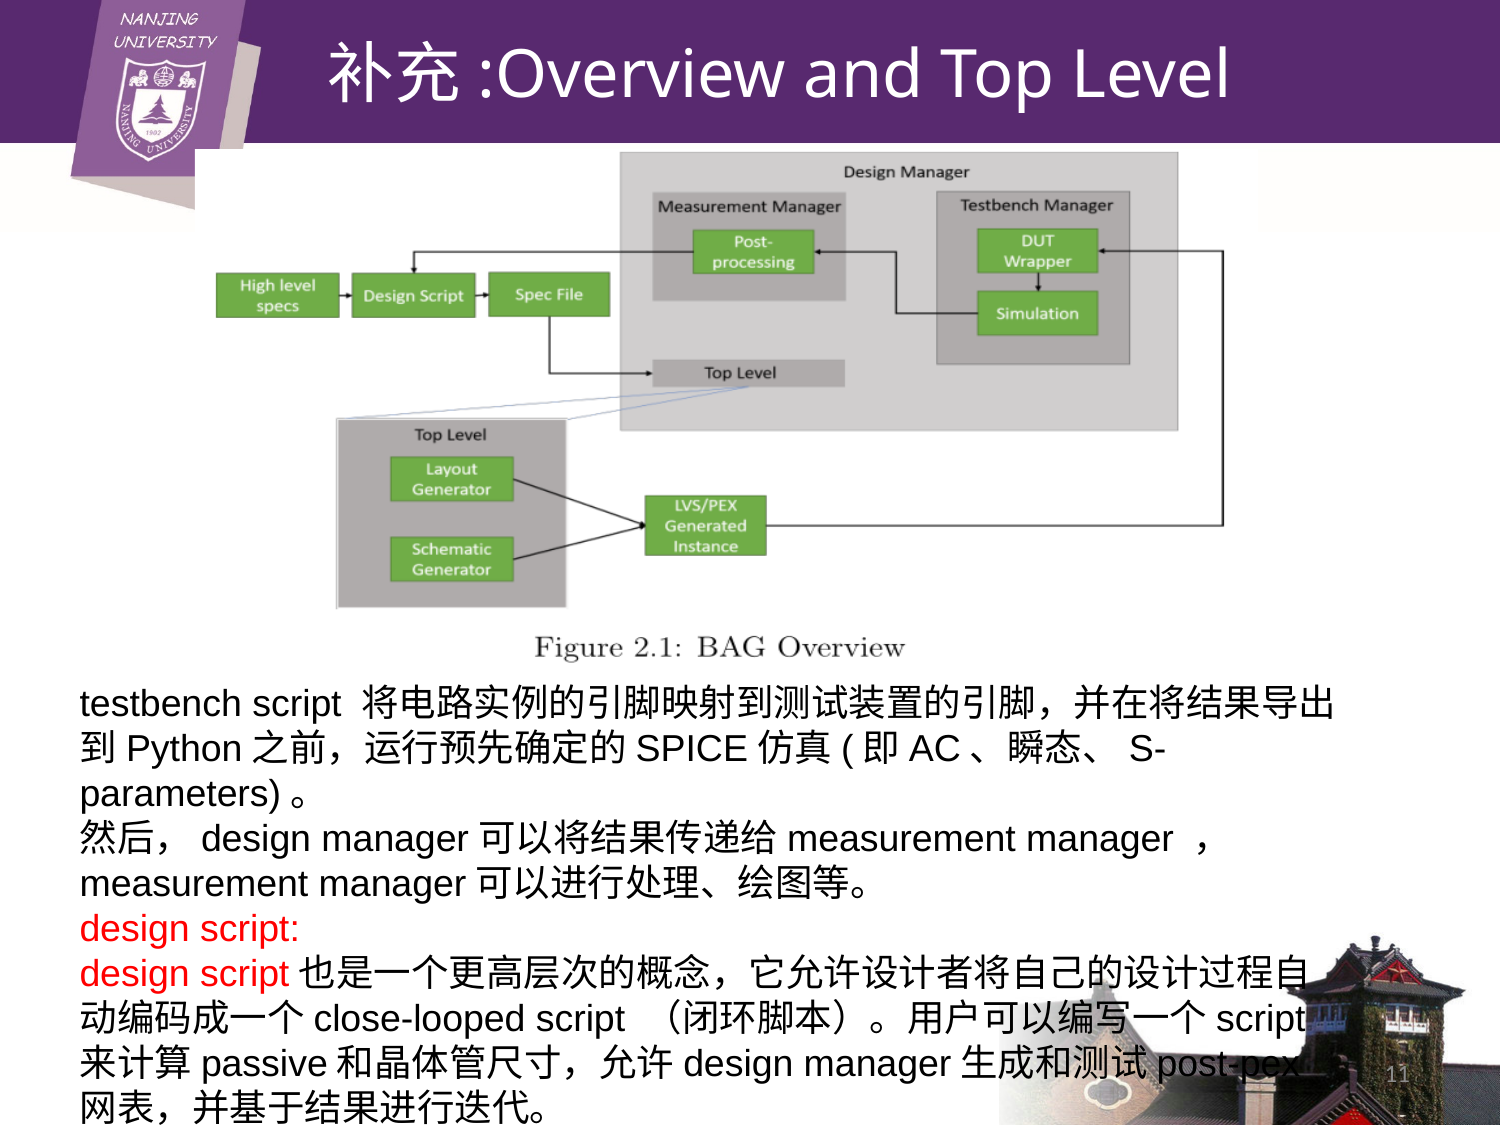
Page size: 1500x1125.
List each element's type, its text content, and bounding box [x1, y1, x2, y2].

text_box testbench script 将电路实例的引脚映射到测试装置的引脚，并在将结果导出到Python之前，运行预先确定的SPICE仿真(即AC、瞬态、S-parameters)。 然后，design manager可以将结果传递给measurement manager ， measurement manager可以进行处理、绘图等。 design script: design script也是一个更高层次的概念，它允许设计者将自己的设计过程自动编码成一个close-looped script （闭环脚本）。用户可以编写一个script来计算passive和晶体管尺寸，允许design manager生成和测试post-pex网表，并基于结果进行迭代。 [64, 671, 1353, 1125]
title 补充:Overview and Top Level [312, 19, 1425, 123]
picture [0, 0, 1500, 672]
slide_number 11 [1353, 1042, 1425, 1103]
picture [1353, 924, 1500, 1125]
